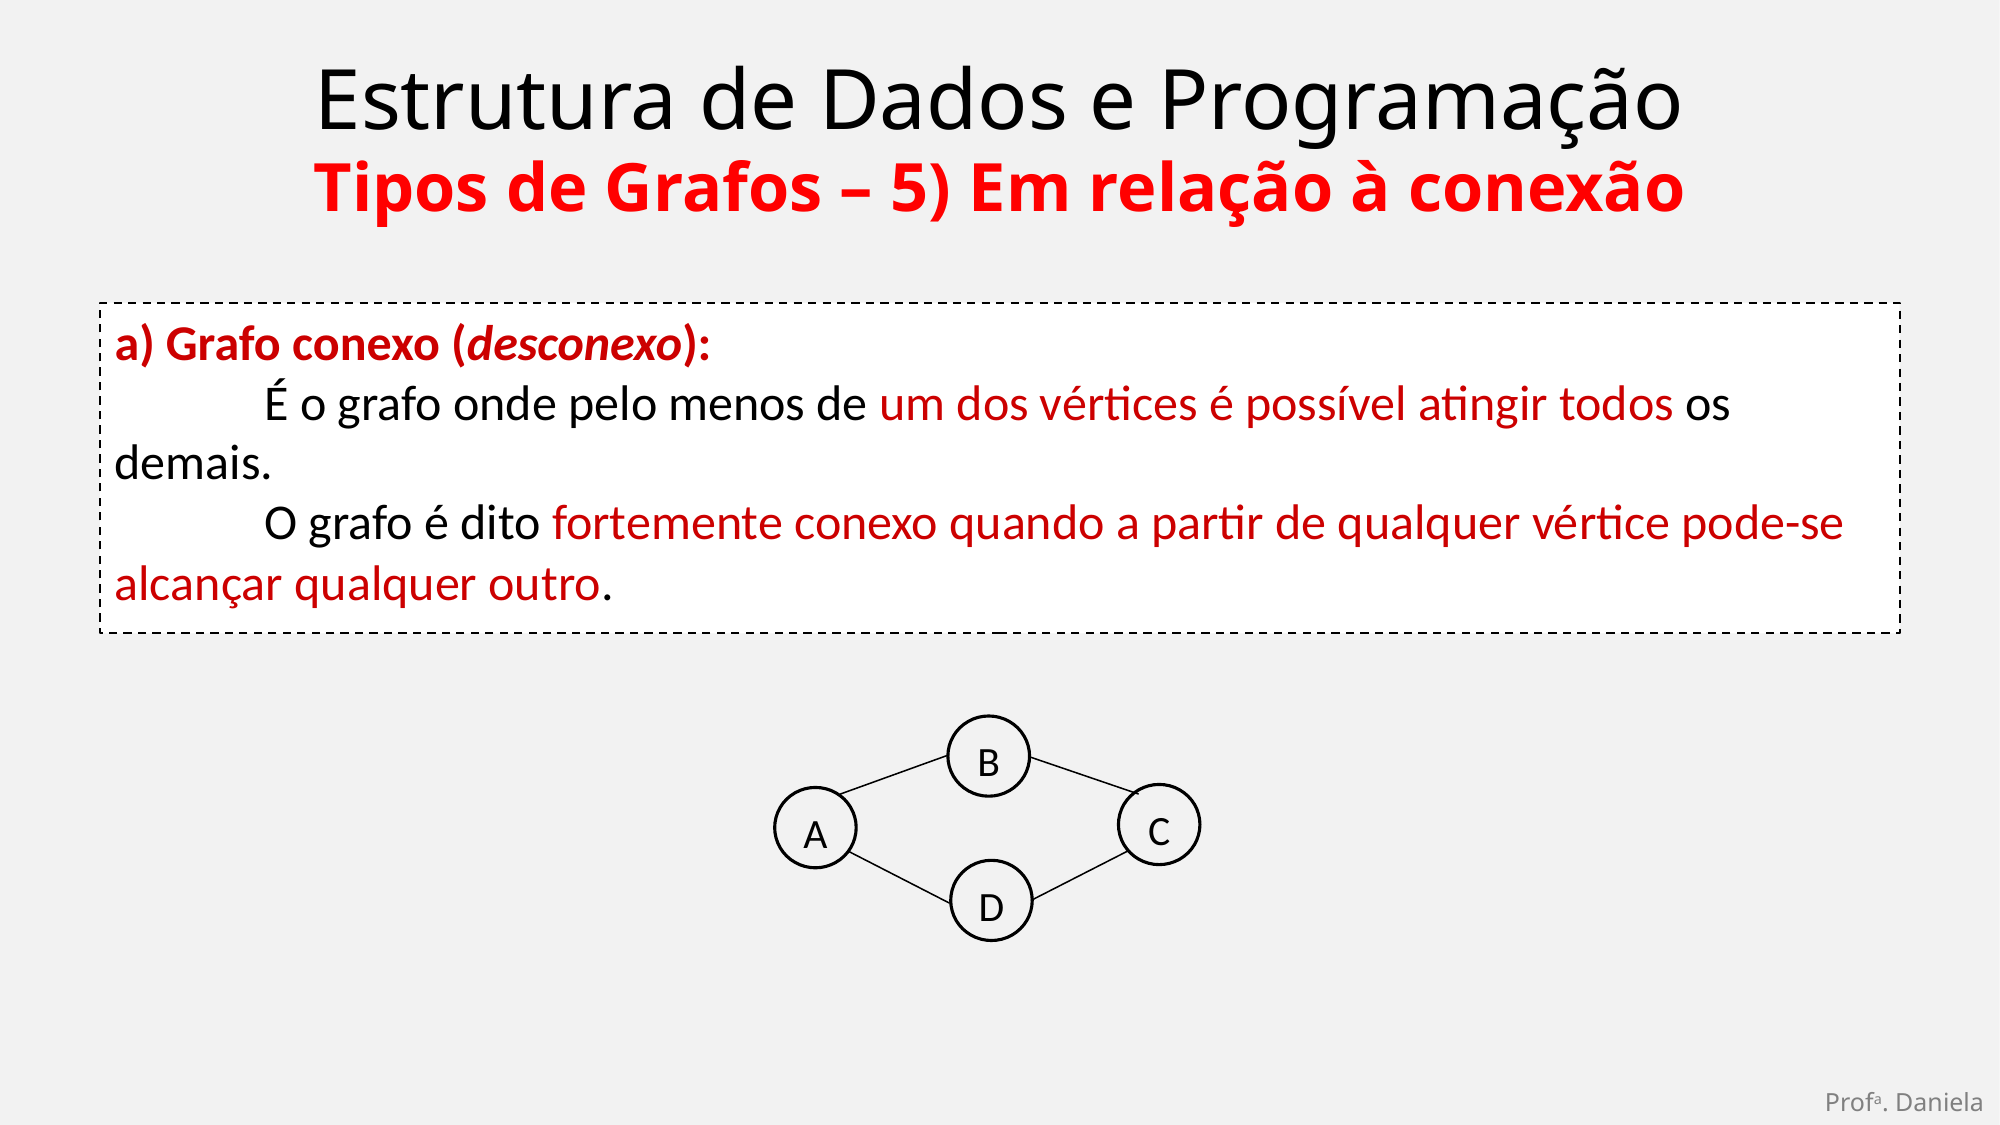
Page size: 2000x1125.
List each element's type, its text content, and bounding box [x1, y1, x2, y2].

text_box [774, 715, 1201, 941]
text_box Tipos de Grafos – 5) Em relação à conexão [39, 137, 1961, 232]
text_box a) Grafo conexo (desconexo): É o grafo onde pelo menos de um dos vértices é possível atingir todos os demais. O grafo é dito fortemente conexo quando a partir de qualquer vértice pode-se alcançar qualquer outro. [99, 302, 1900, 634]
text_box Profa. Daniela [1462, 1079, 1999, 1125]
text_box Estrutura de Dados e Programação [99, 2, 1900, 137]
text_box [987, 522, 1688, 583]
